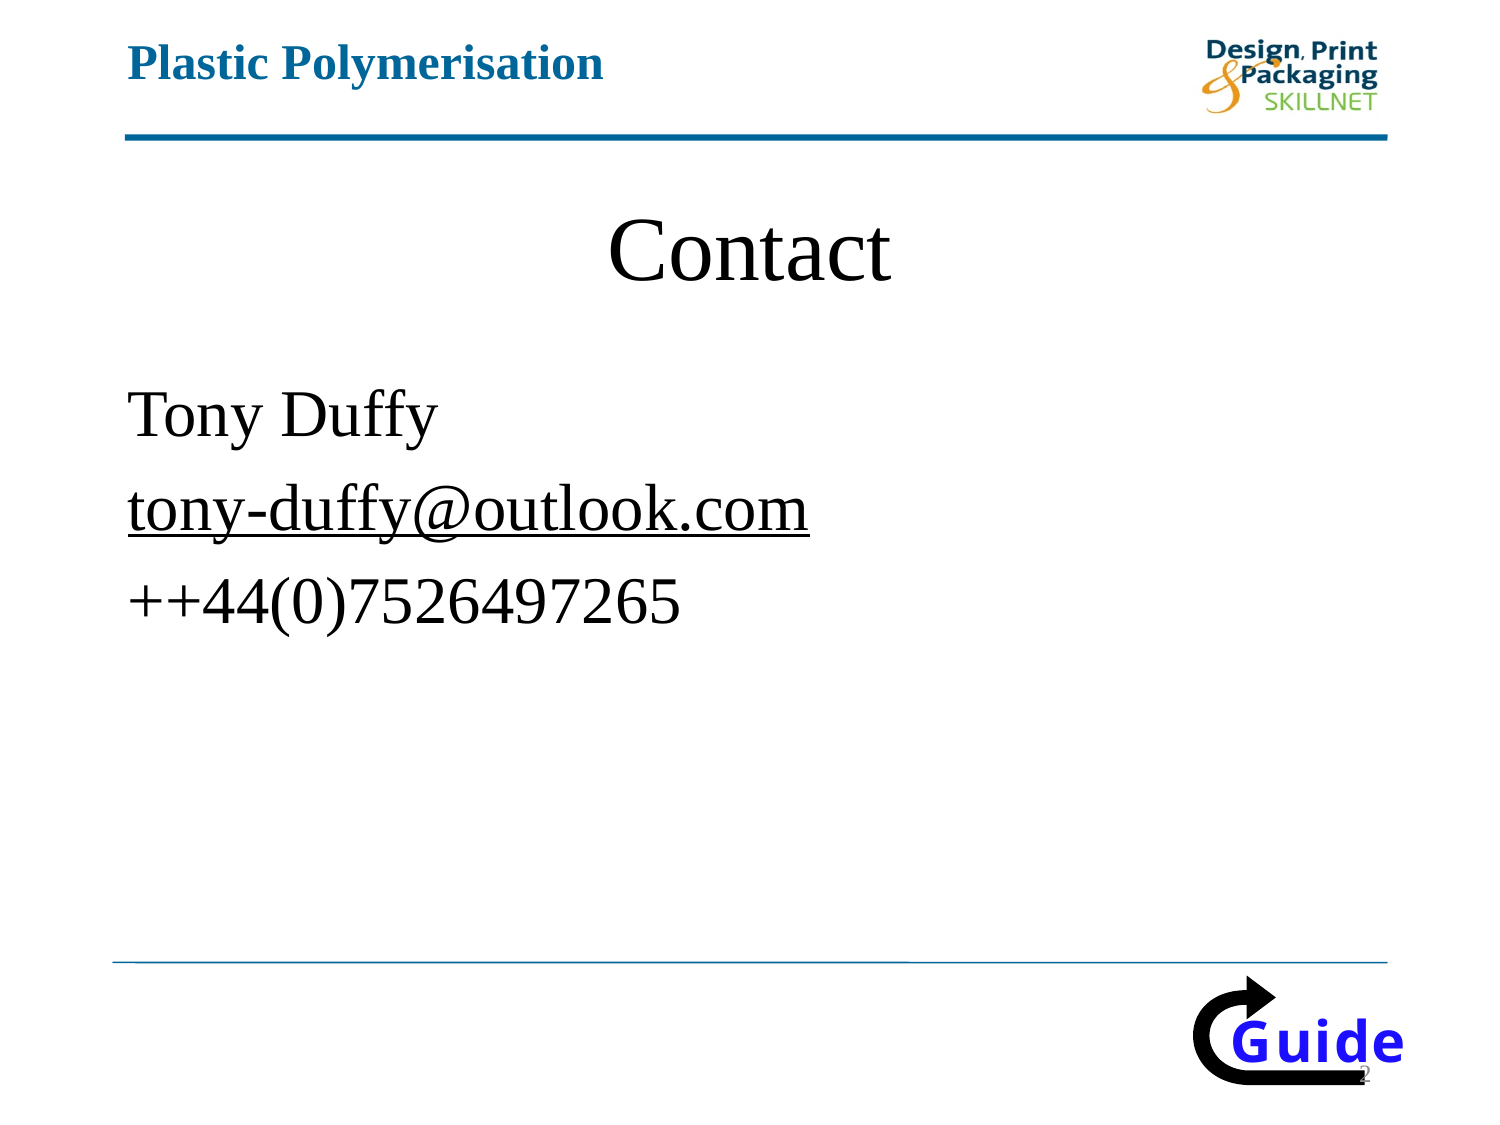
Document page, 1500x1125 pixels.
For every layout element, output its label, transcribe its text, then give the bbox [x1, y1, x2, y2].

list Tony Duffy tony-duffy@outlook.com ++44(0)7526497265 [112, 362, 1388, 963]
picture [1192, 31, 1387, 121]
slide_number 2 [1210, 1042, 1387, 1103]
title Contact [112, 149, 1388, 338]
